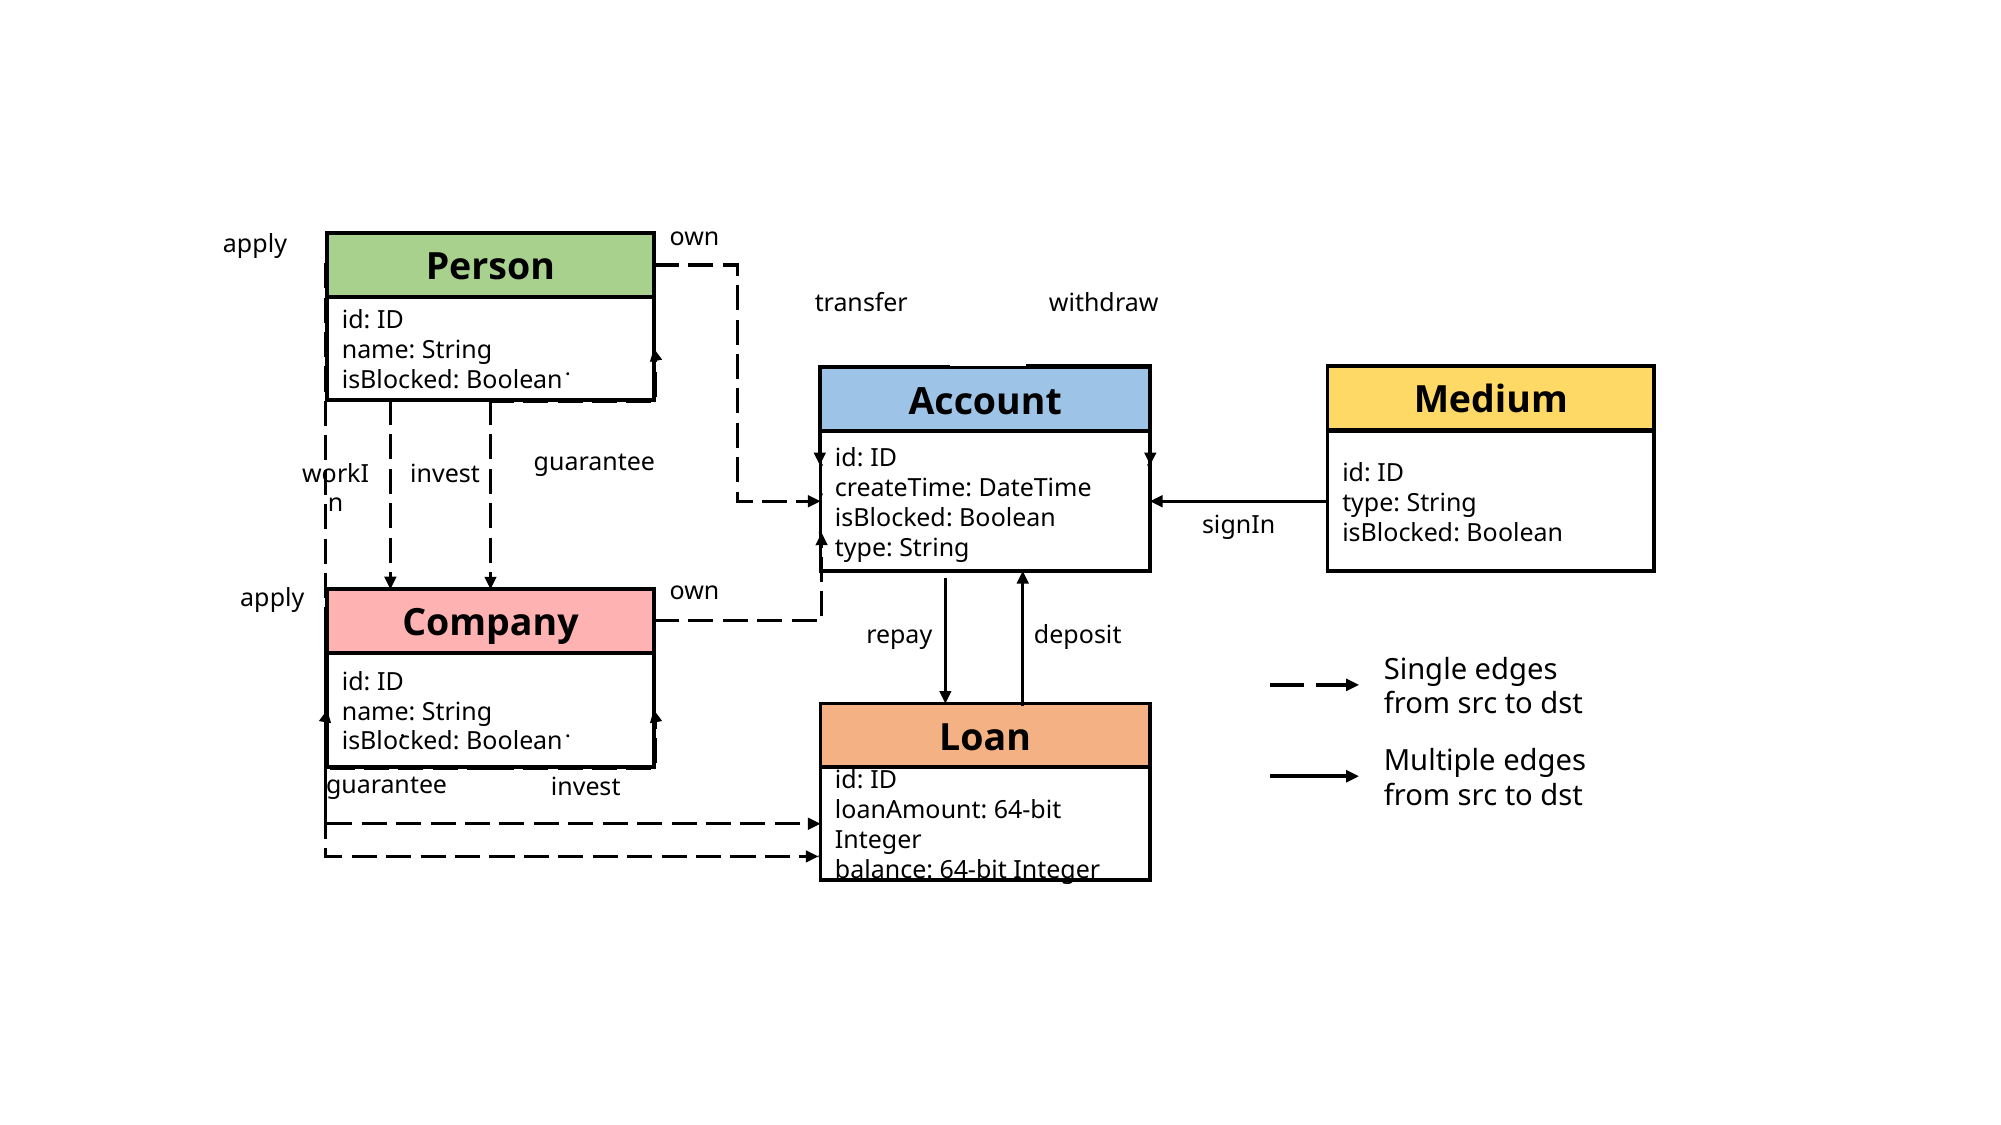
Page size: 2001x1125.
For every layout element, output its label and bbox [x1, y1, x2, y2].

text_box [210, 213, 1655, 881]
